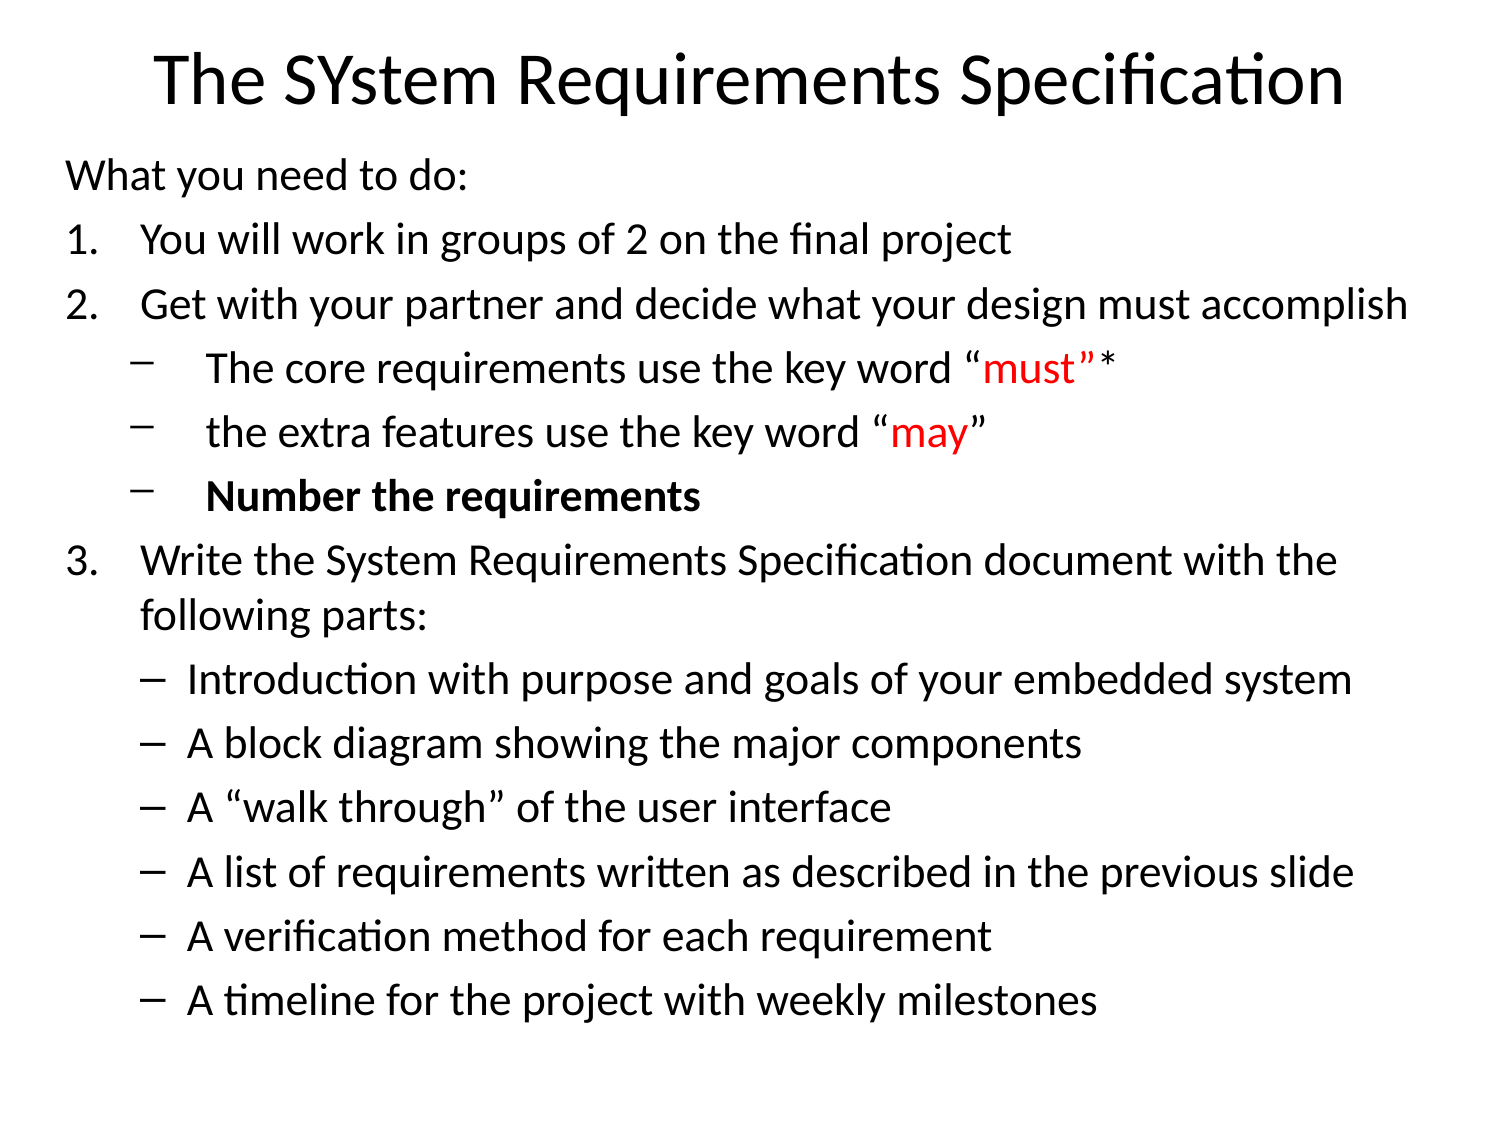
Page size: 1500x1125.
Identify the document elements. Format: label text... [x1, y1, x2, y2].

title The SYstem Requirements Specification [75, 12, 1425, 137]
list What you need to do: You will work in groups of 2 on the final project Get with your partner and decide what your design must accomplish The core requirements use the key word “must”* the extra features use the key word “may” Number the requirements Write the System Requirements Specification document with the following parts: Introduction with purpose and goals of your embedded system A block diagram showing the major components A “walk through” of the user interface A list of requirements written as described in the previous slide A verification method for each requirement A timeline for the project with weekly milestones [50, 137, 1463, 968]
